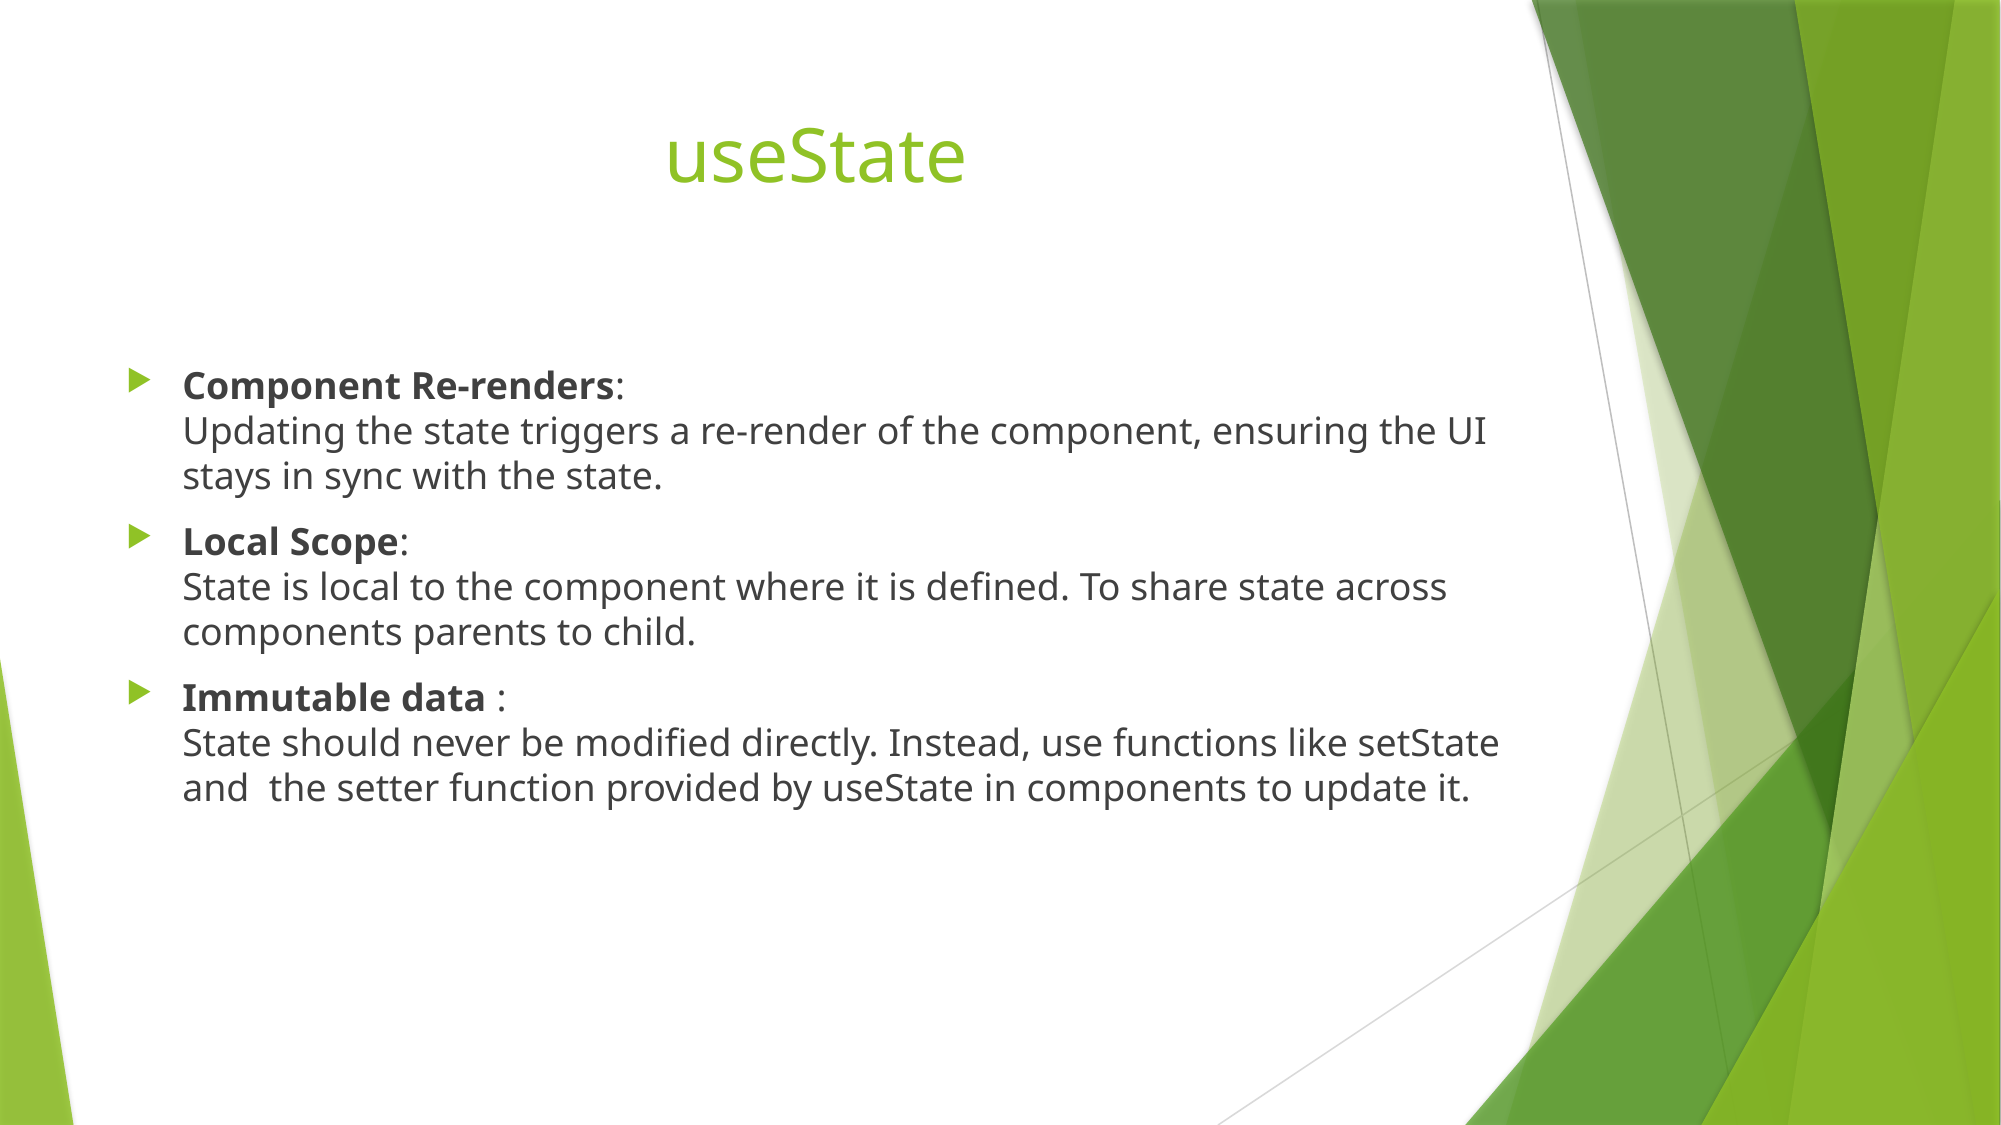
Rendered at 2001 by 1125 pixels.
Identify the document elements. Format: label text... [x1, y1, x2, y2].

list Component Re-renders: Updating the state triggers a re-render of the component, ensuring the UI stays in sync with the state. Local Scope: State is local to the component where it is defined. To share state across components parents to child. Immutable data : State should never be modified directly. Instead, use functions like setState and the setter function provided by useState in components to update it. [111, 354, 1522, 992]
title useState [111, 99, 1522, 317]
